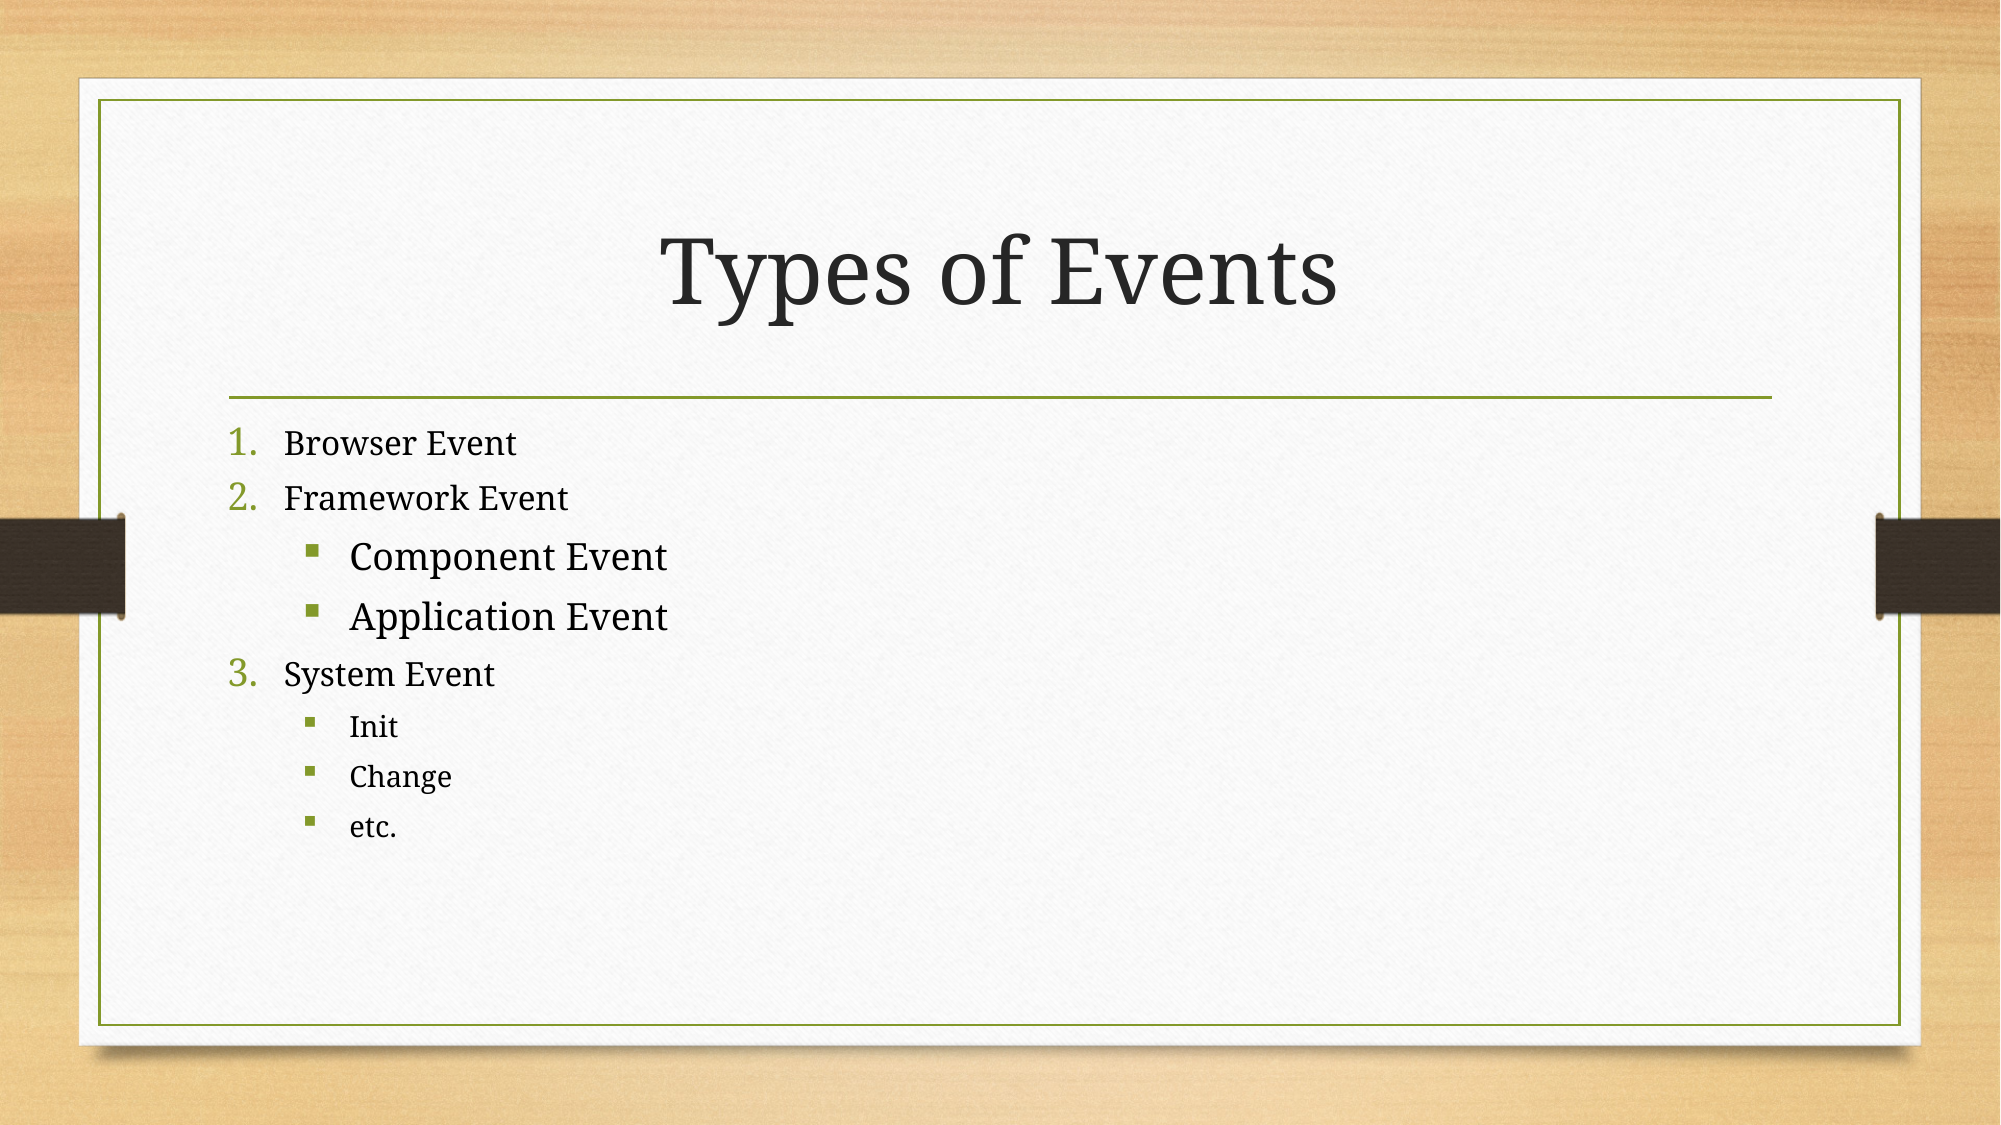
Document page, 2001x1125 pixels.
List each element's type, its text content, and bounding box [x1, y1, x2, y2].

picture [0, 0, 2001, 1125]
title Types of Events [212, 161, 1788, 375]
list Browser Event Framework Event Component Event Application Event System Event Init Change etc. [212, 419, 1788, 964]
